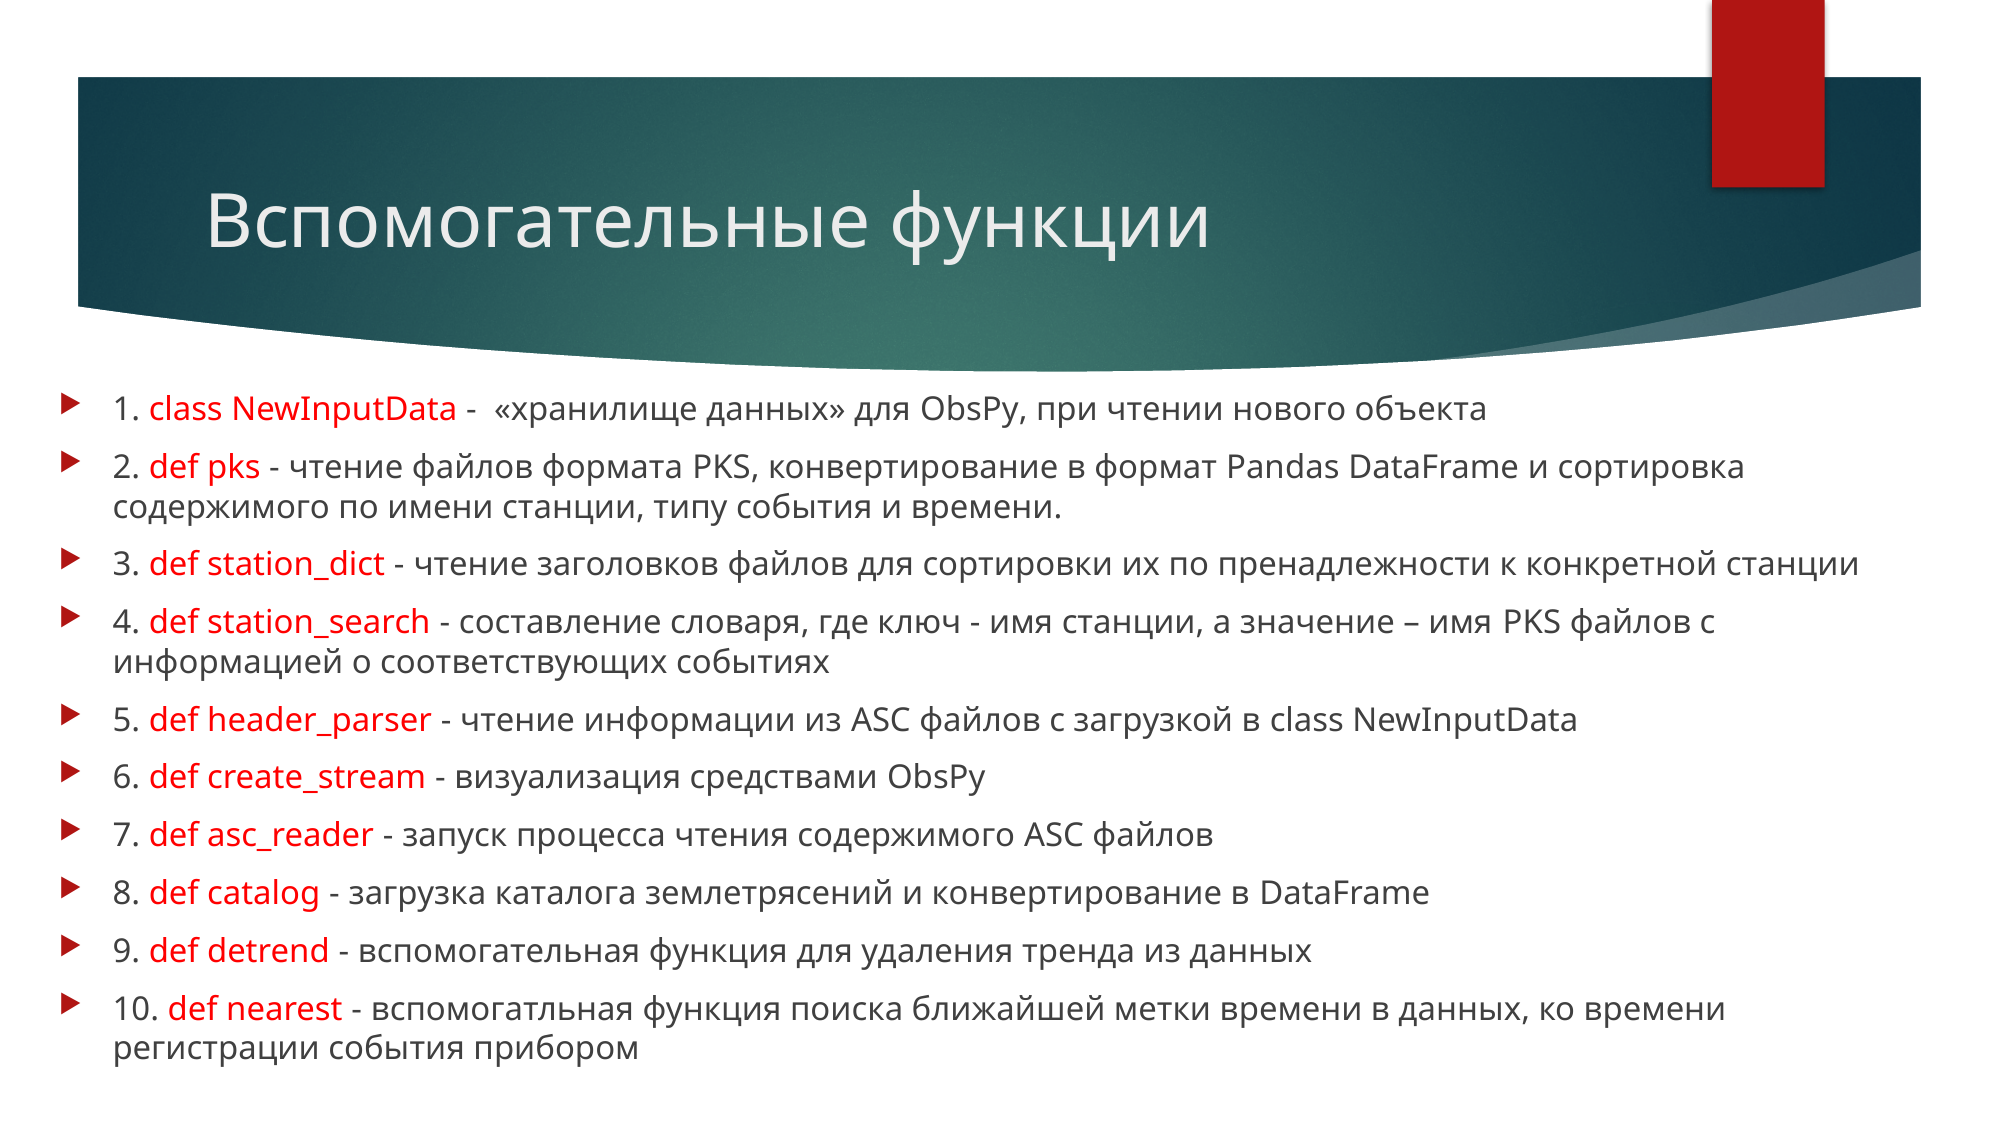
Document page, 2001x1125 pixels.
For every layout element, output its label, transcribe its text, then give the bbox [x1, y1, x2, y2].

list 1. class NewInputData - «хранилище данных» для ObsPy, при чтении нового объекта 2. def pks - чтение файлов формата PKS, конвертирование в формат Pandas DataFrame и сортировка содержимого по имени станции, типу события и времени. 3. def station_dict - чтение заголовков файлов для сортировки их по пренадлежности к конкретной станции 4. def station_search - составление словаря, где ключ - имя станции, а значение – имя PKS файлов с информацией о соответствующих событиях 5. def header_parser - чтение информации из ASC файлов с загрузкой в class NewInputData 6. def create_stream - визуализация средствами ObsPy 7. def asc_reader - запуск процесса чтения содержимого ASC файлов 8. def catalog - загрузка каталога землетрясений и конвертирование в DataFrame 9. def detrend - вспомогательная функция для удаления тренда из данных 10. def nearest - вспомогатльная функция поиска ближайшей метки времени в данных, ко времени регистрации события прибором [43, 380, 1899, 1084]
title Вспомогательные функции [189, 159, 1638, 276]
